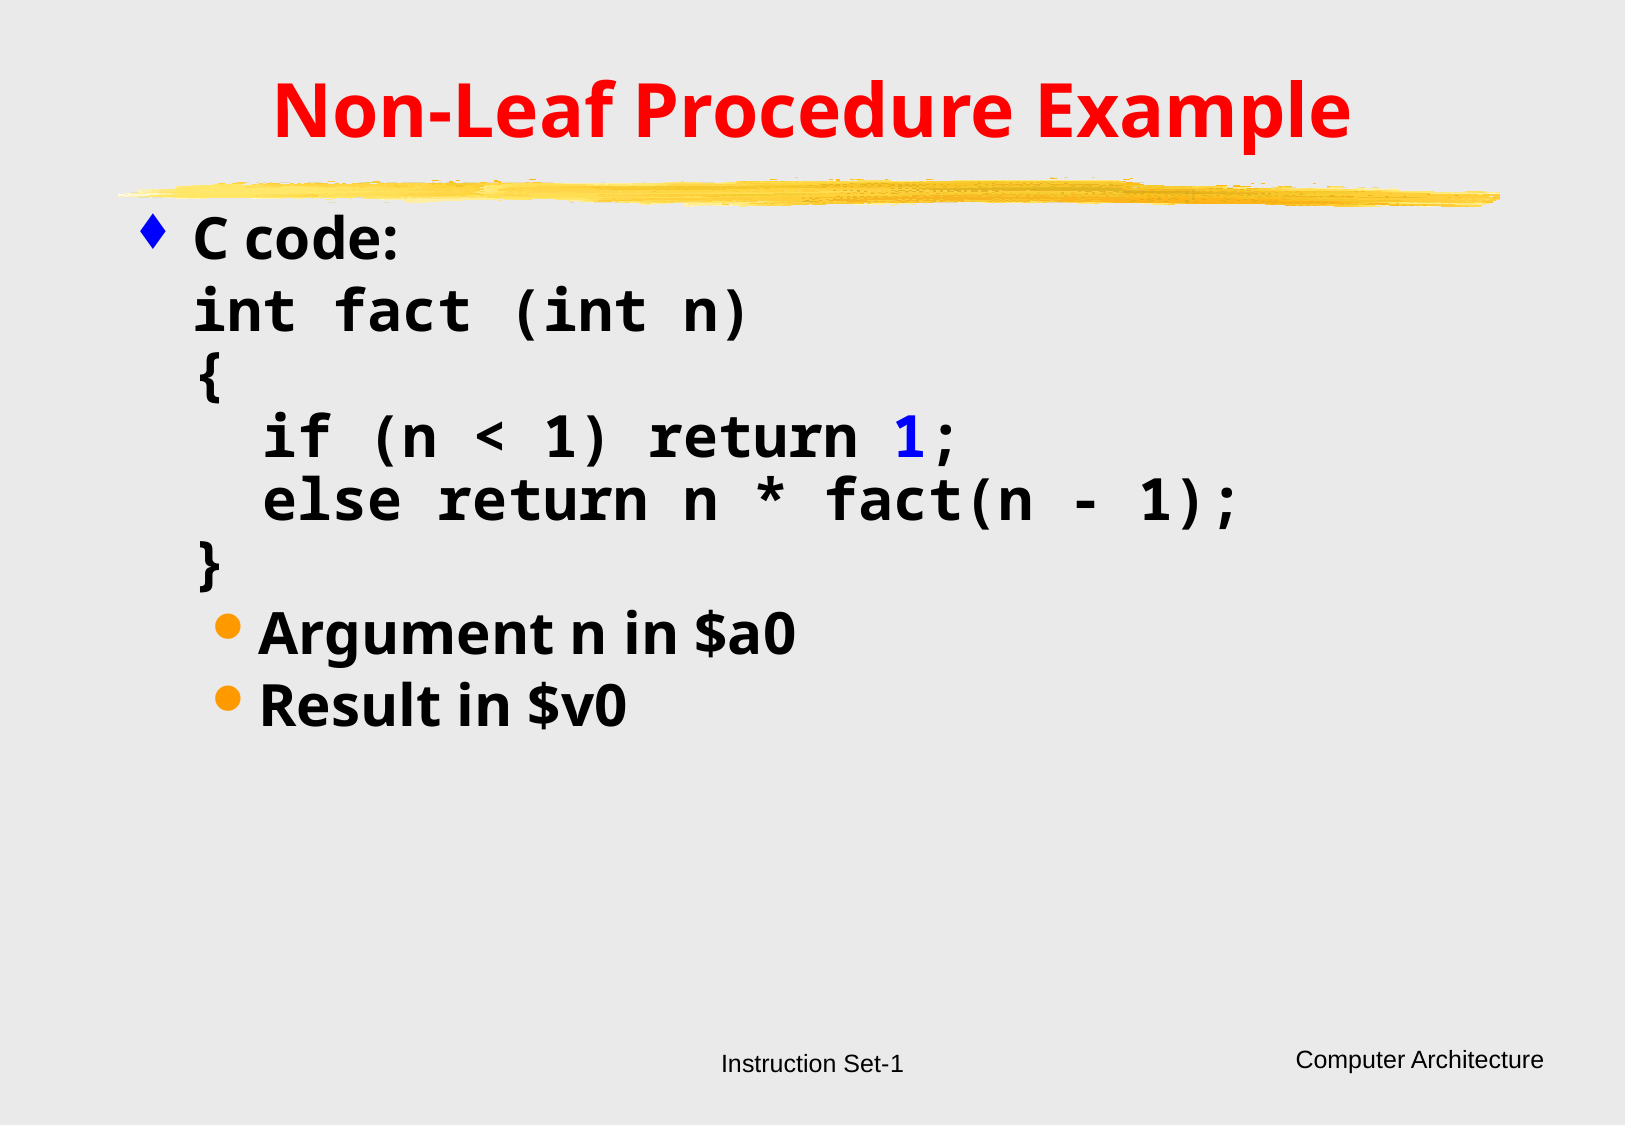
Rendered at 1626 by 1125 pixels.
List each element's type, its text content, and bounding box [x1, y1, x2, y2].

footer Instruction Set-0 [555, 1036, 1070, 1100]
title Non-Leaf Procedure Example [121, 40, 1504, 189]
list C code: int fact (int n) { if (n < 1) return 1; else return n * fact(n - 1); } Argument n in $a0 Result in $v0 [121, 202, 1504, 1036]
picture [118, 173, 1500, 213]
